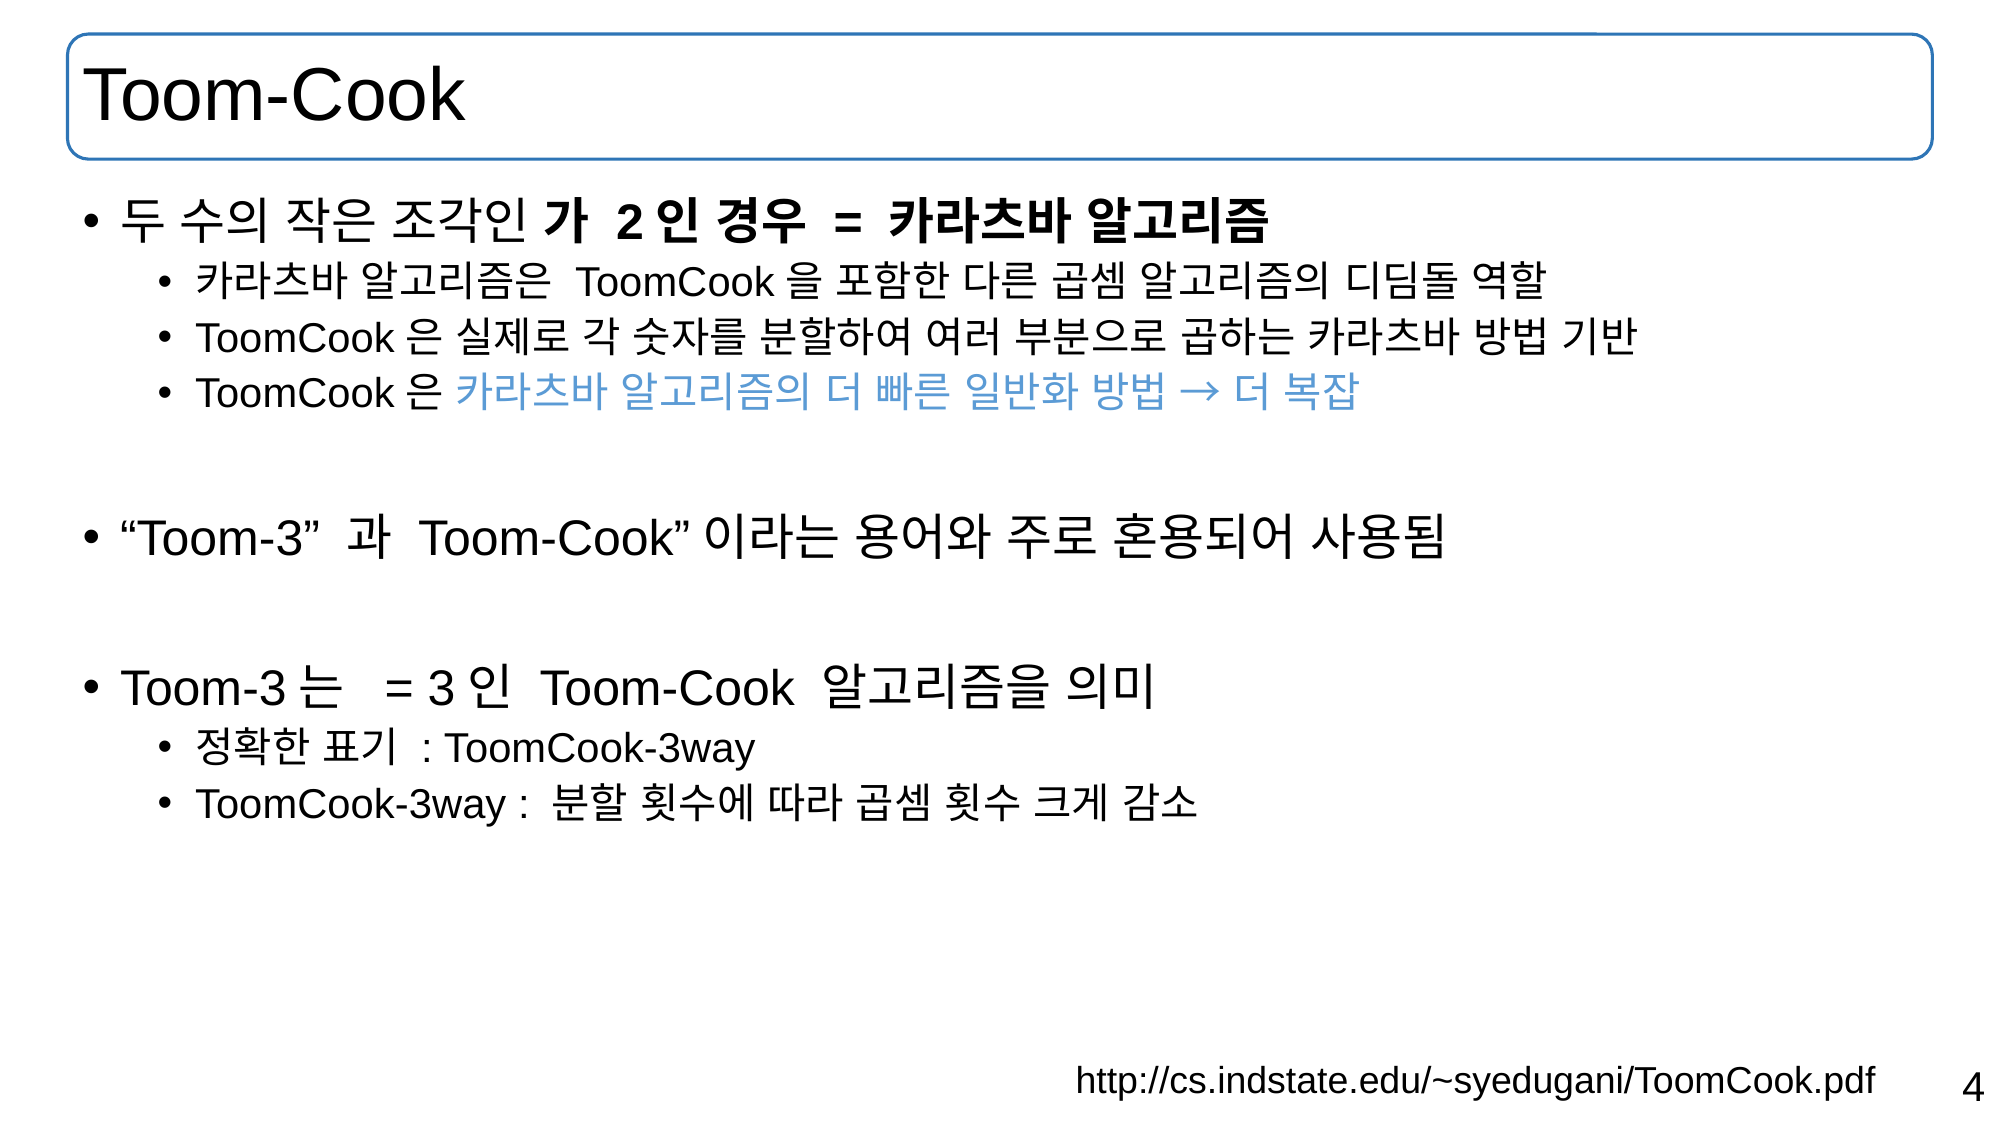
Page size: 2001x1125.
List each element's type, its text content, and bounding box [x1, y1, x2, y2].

text_box http://cs.indstate.edu/~syedugani/ToomCook.pdf [1060, 1048, 1891, 1109]
title Toom-Cook [67, 34, 1933, 160]
